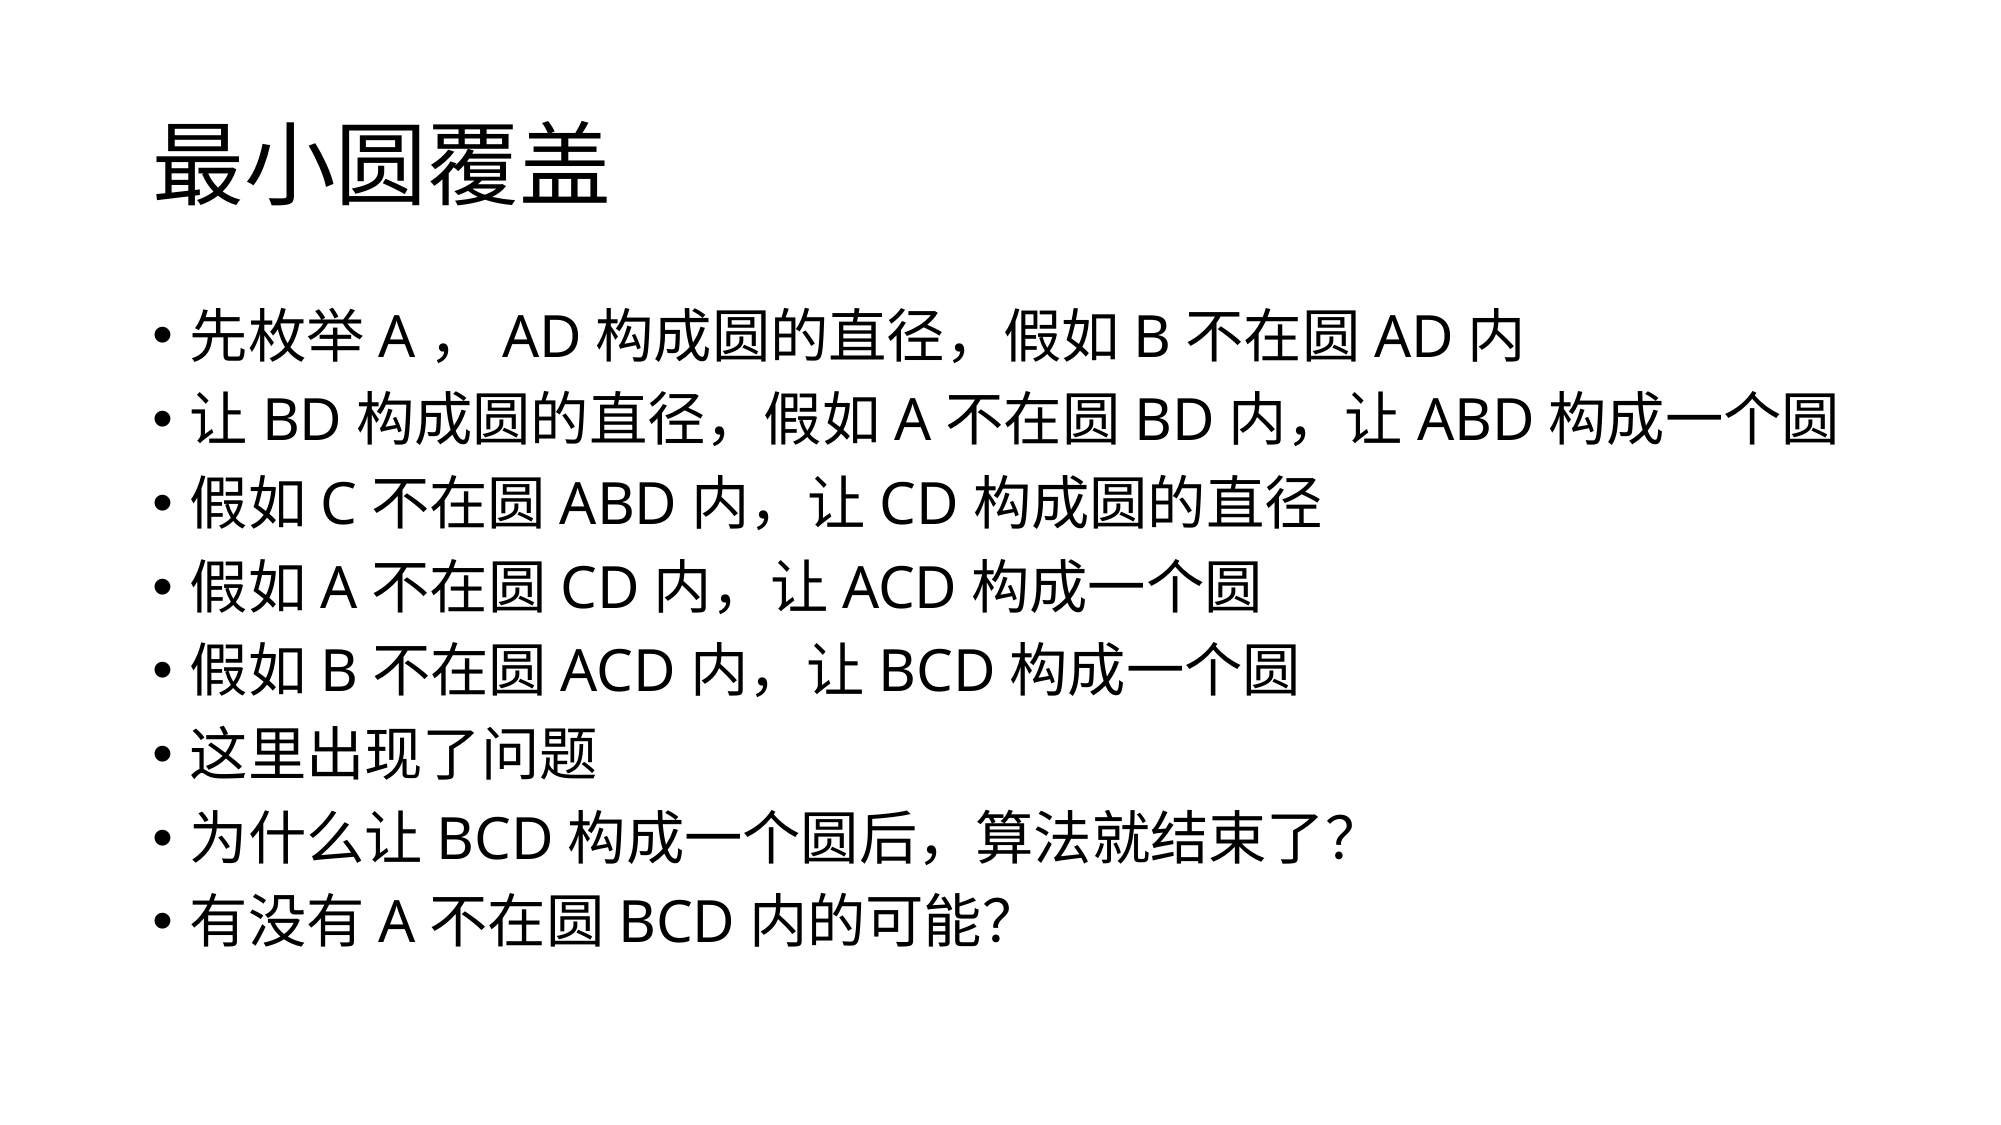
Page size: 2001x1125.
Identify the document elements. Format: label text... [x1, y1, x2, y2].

title 最小圆覆盖 [137, 59, 1863, 278]
list 先枚举A，AD构成圆的直径，假如B不在圆AD内 让BD构成圆的直径，假如A不在圆BD内，让ABD构成一个圆 假如C不在圆ABD内，让CD构成圆的直径 假如A不在圆CD内，让ACD构成一个圆 假如B不在圆ACD内，让BCD构成一个圆 这里出现了问题 为什么让BCD构成一个圆后，算法就结束了？ 有没有A不在圆BCD内的可能？ [137, 299, 1863, 1014]
